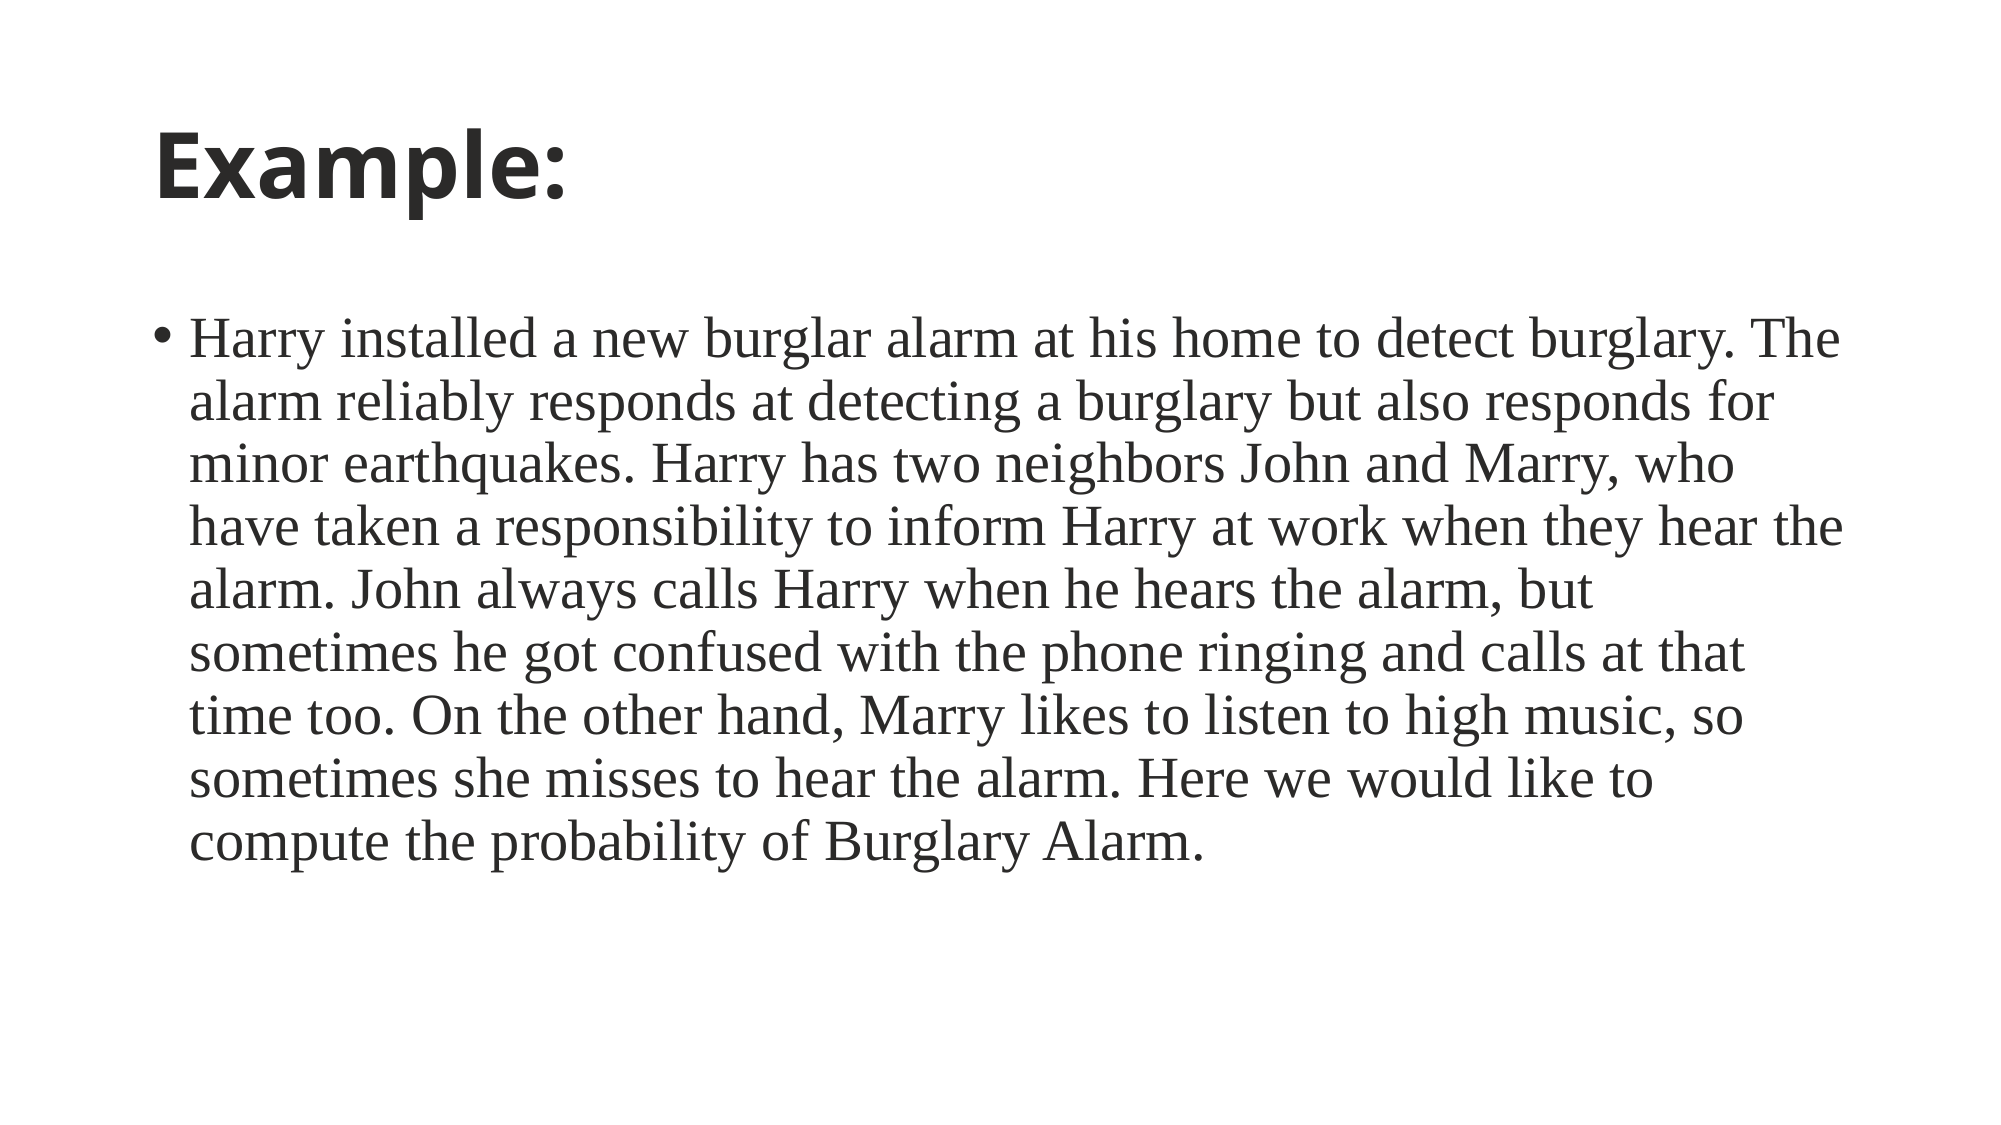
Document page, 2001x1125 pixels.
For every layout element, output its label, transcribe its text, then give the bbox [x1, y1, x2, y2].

title Example: [137, 59, 1863, 278]
list Harry installed a new burglar alarm at his home to detect burglary. The alarm reliably responds at detecting a burglary but also responds for minor earthquakes. Harry has two neighbors John and Marry, who have taken a responsibility to inform Harry at work when they hear the alarm. John always calls Harry when he hears the alarm, but sometimes he got confused with the phone ringing and calls at that time too. On the other hand, Marry likes to listen to high music, so sometimes she misses to hear the alarm. Here we would like to compute the probability of Burglary Alarm. [137, 299, 1863, 1014]
